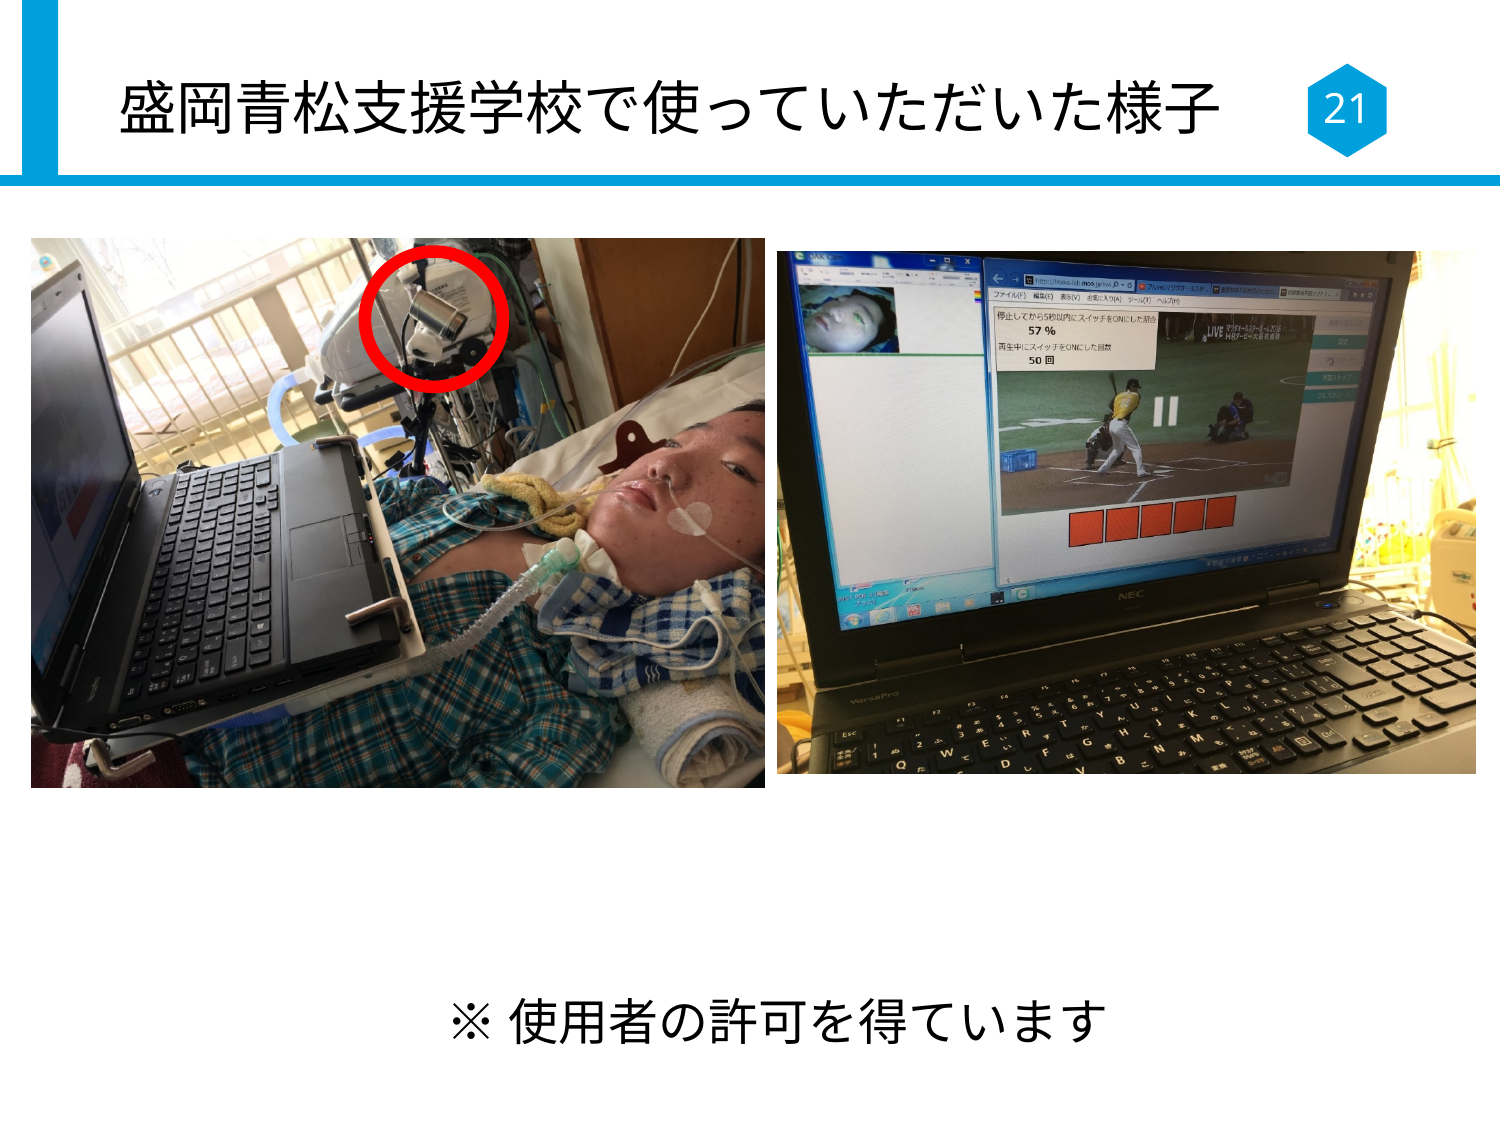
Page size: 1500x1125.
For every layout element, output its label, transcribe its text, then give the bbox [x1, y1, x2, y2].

text_box ※使用者の許可を得ています [431, 983, 1123, 1059]
picture [30, 237, 765, 788]
picture [777, 251, 1476, 774]
title 盛岡青松支援学校で使っていただいた様子 [103, 40, 1397, 181]
slide_number 21 [1286, 80, 1408, 141]
